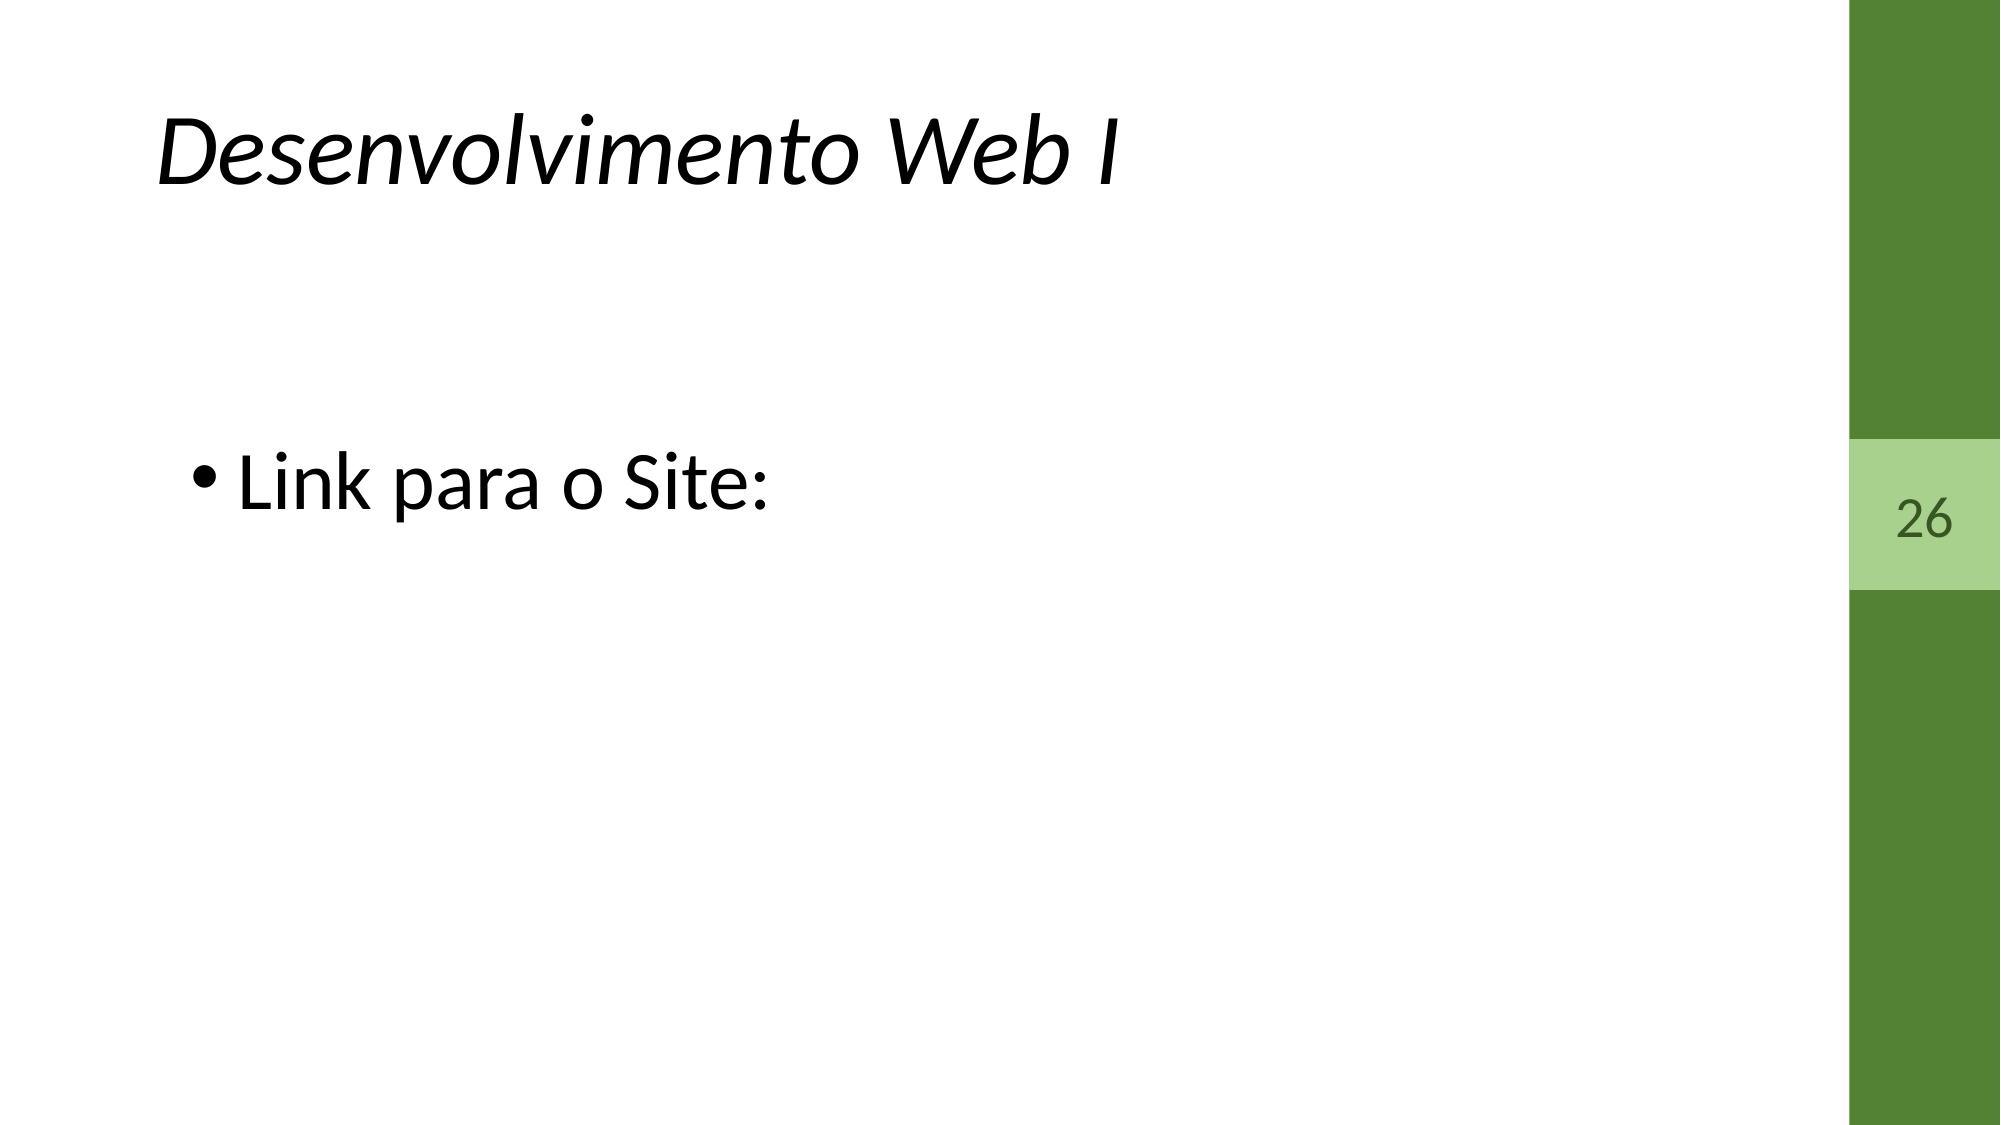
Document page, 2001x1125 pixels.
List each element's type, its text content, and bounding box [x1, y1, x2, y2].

text_box Link para o Site: [100, 368, 1716, 744]
text_box Desenvolvimento Web I [140, 74, 1561, 212]
text_box [1848, 591, 2000, 1125]
text_box 26 [1848, 438, 2000, 591]
text_box [1848, 0, 2000, 438]
